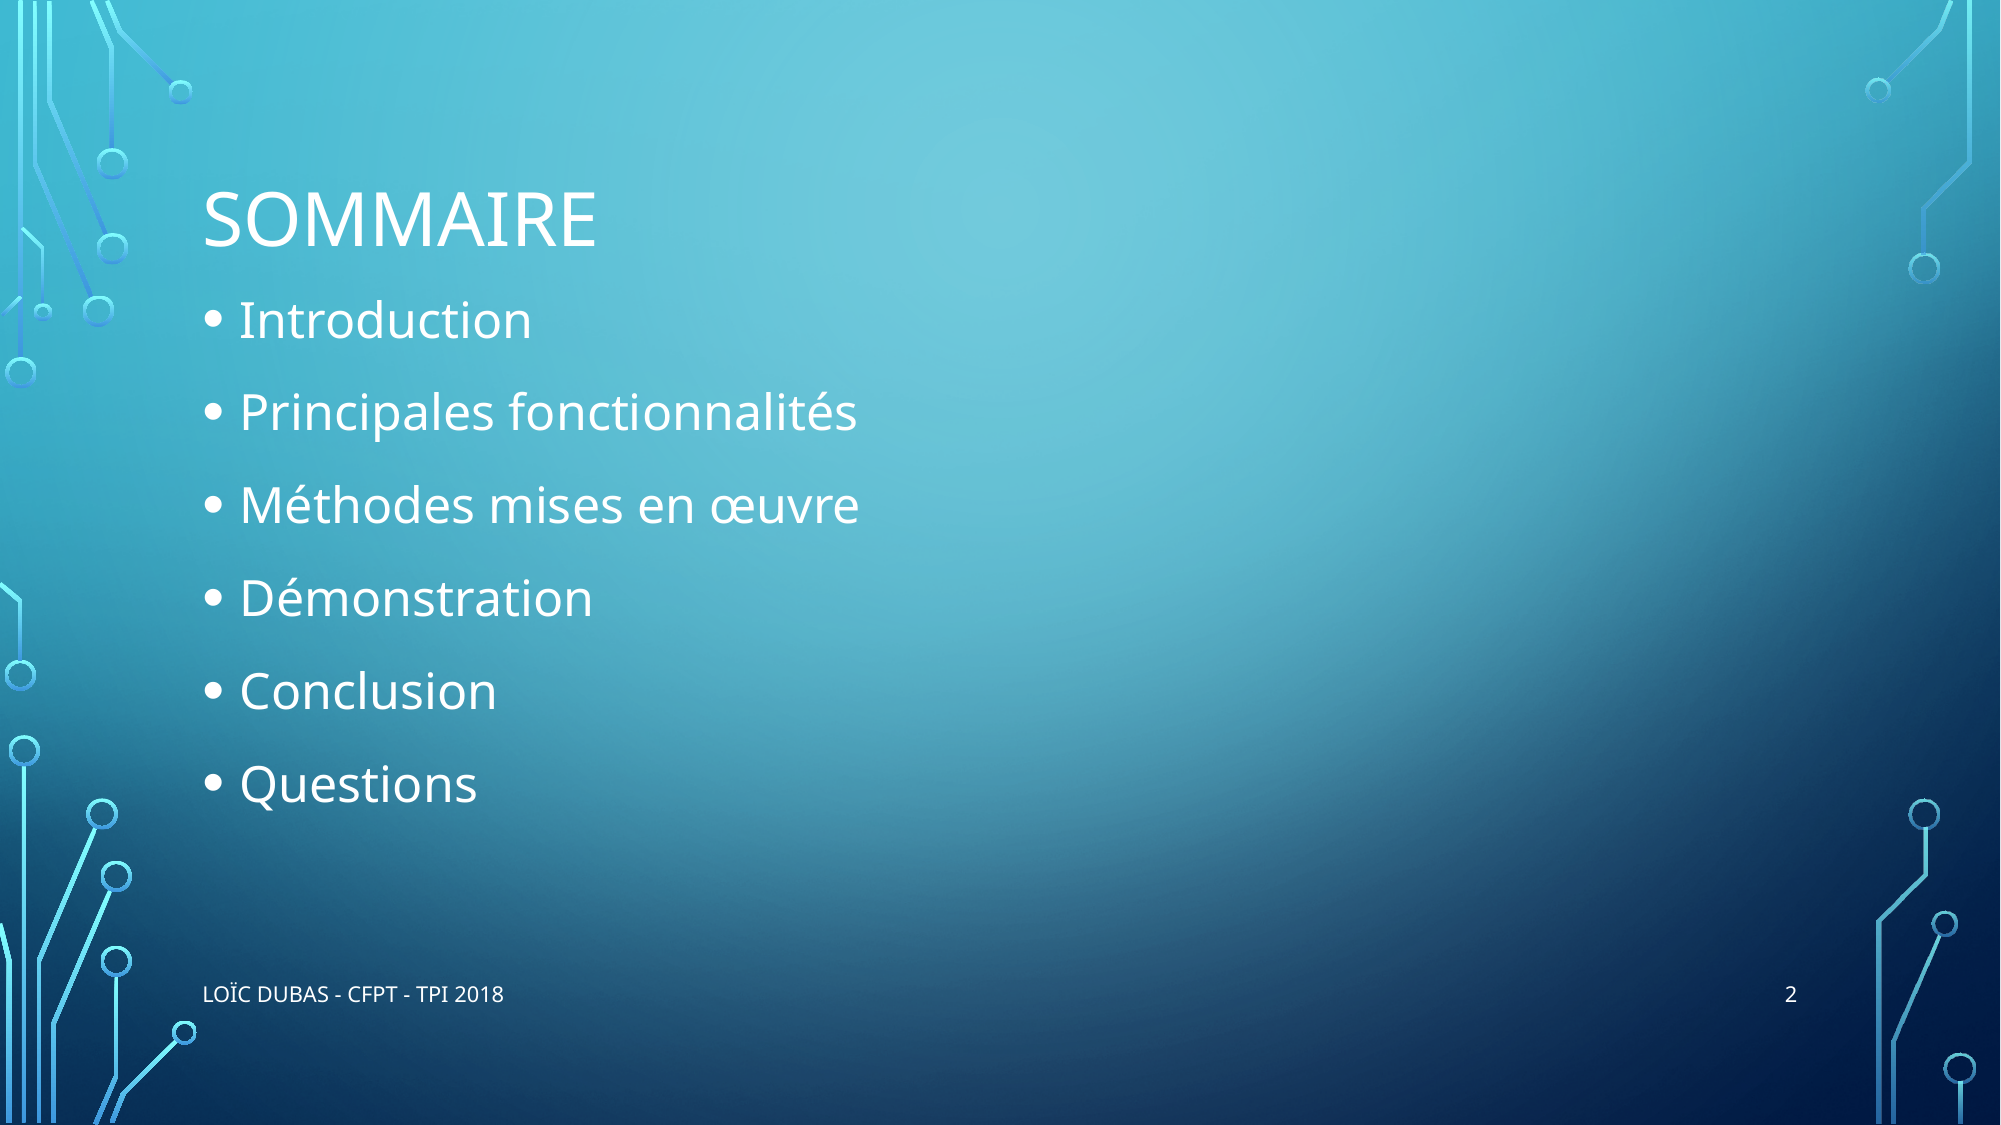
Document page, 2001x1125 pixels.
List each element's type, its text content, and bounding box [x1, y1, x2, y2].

footer Loïc Dubas - CFPT - TPI 2018 [187, 965, 1211, 1025]
list Introduction Principales fonctionnalités Méthodes mises en œuvre Démonstration Conclusion Questions [187, 268, 1813, 950]
title Sommaire [187, 101, 1813, 268]
slide_number 1 [1685, 965, 1813, 1025]
